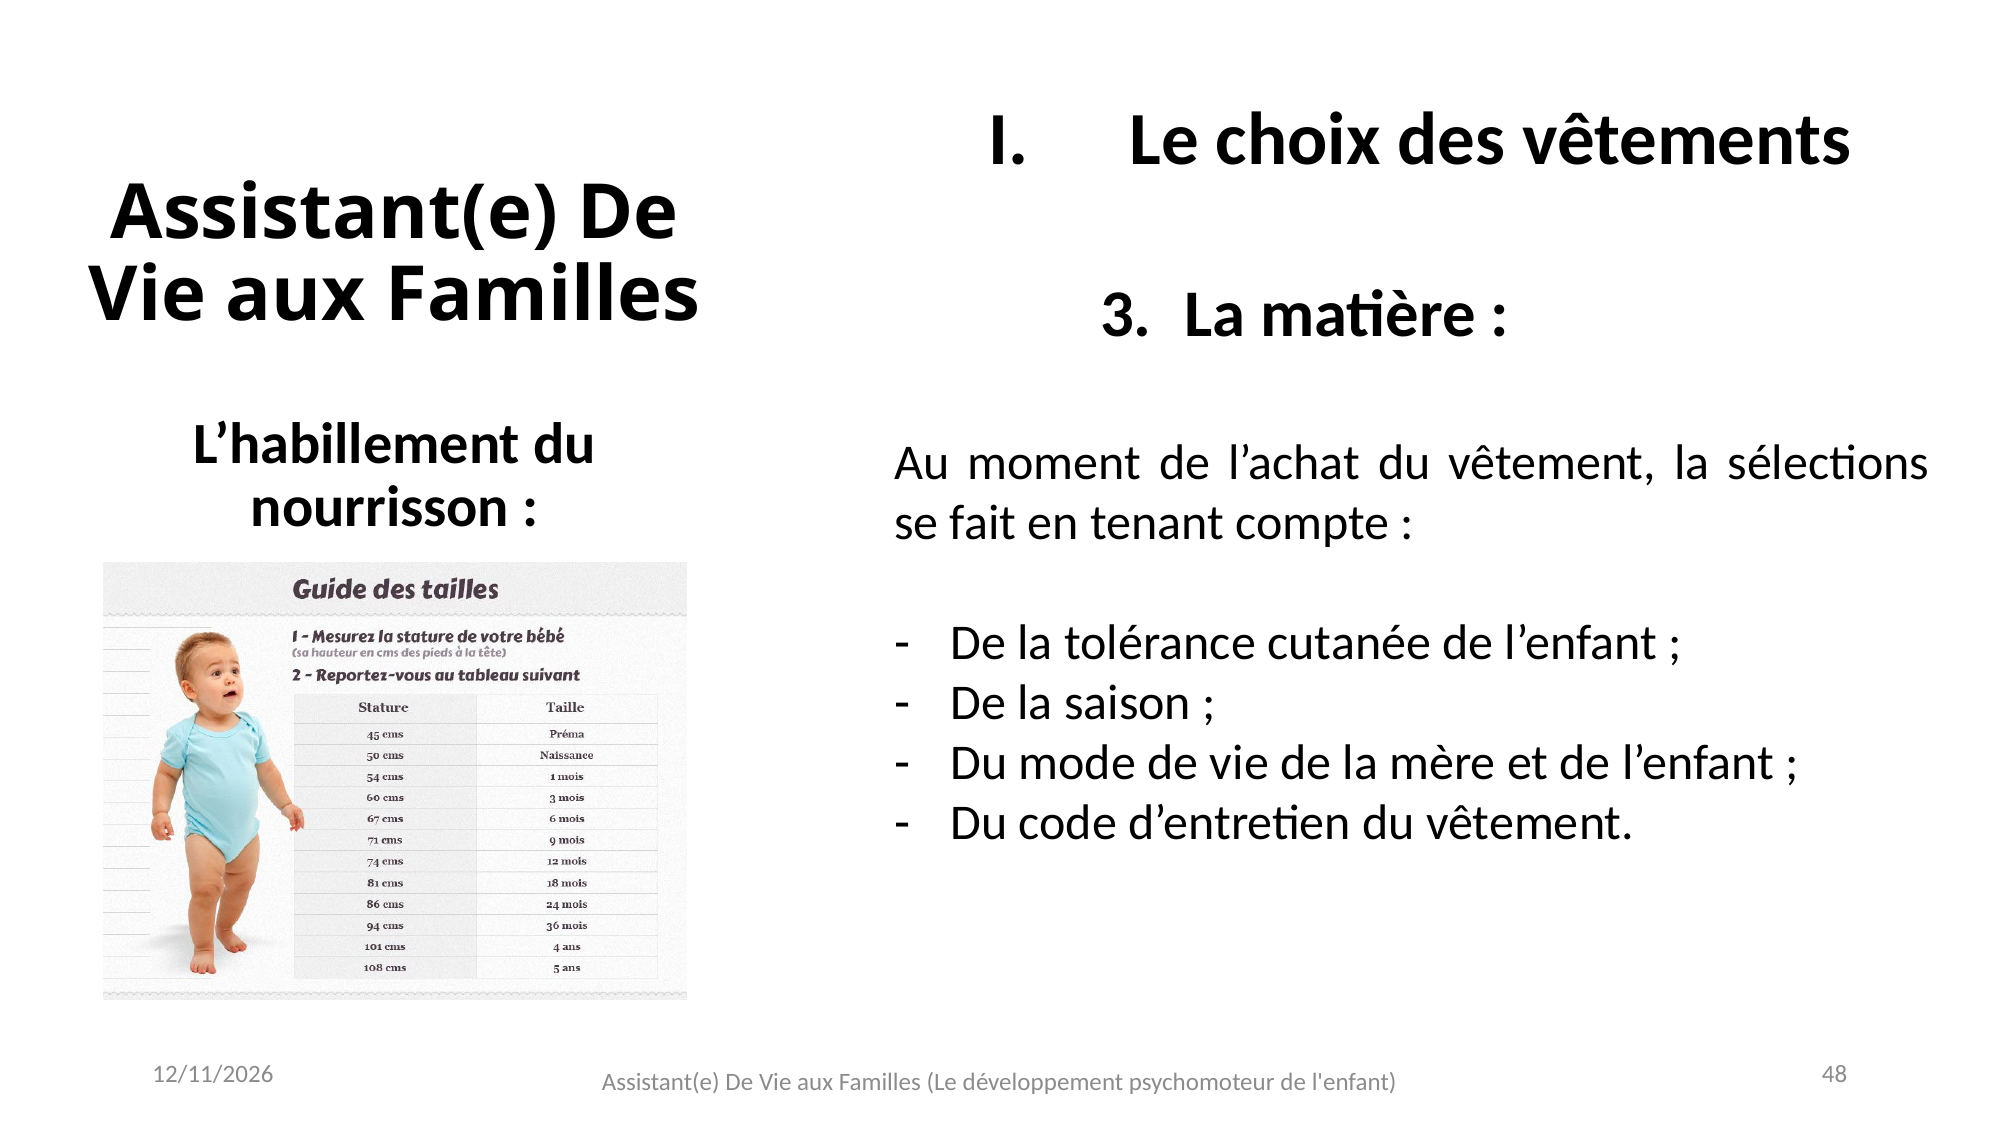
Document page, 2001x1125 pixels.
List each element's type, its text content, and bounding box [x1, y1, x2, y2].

text_box Le choix des vêtements [957, 82, 1883, 187]
slide_number 48 [1412, 1042, 1863, 1103]
list L’habillement du nourrisson : [72, 344, 718, 970]
title Assistant(e) De Vie aux Familles [72, 82, 718, 344]
text_box La matière : Au moment de l’achat du vêtement, la sélections se fait en tenant compte : De la tolérance cutanée de l’enfant ; De la saison ; Du mode de vie de la mère et de l’enfant ; Du code d’entretien du vêtement. [879, 262, 1946, 857]
footer Assistant(e) De Vie aux Familles (Le développement psychomoteur de l'enfant) [579, 1050, 1421, 1111]
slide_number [137, 1042, 588, 1103]
picture [103, 562, 687, 1000]
